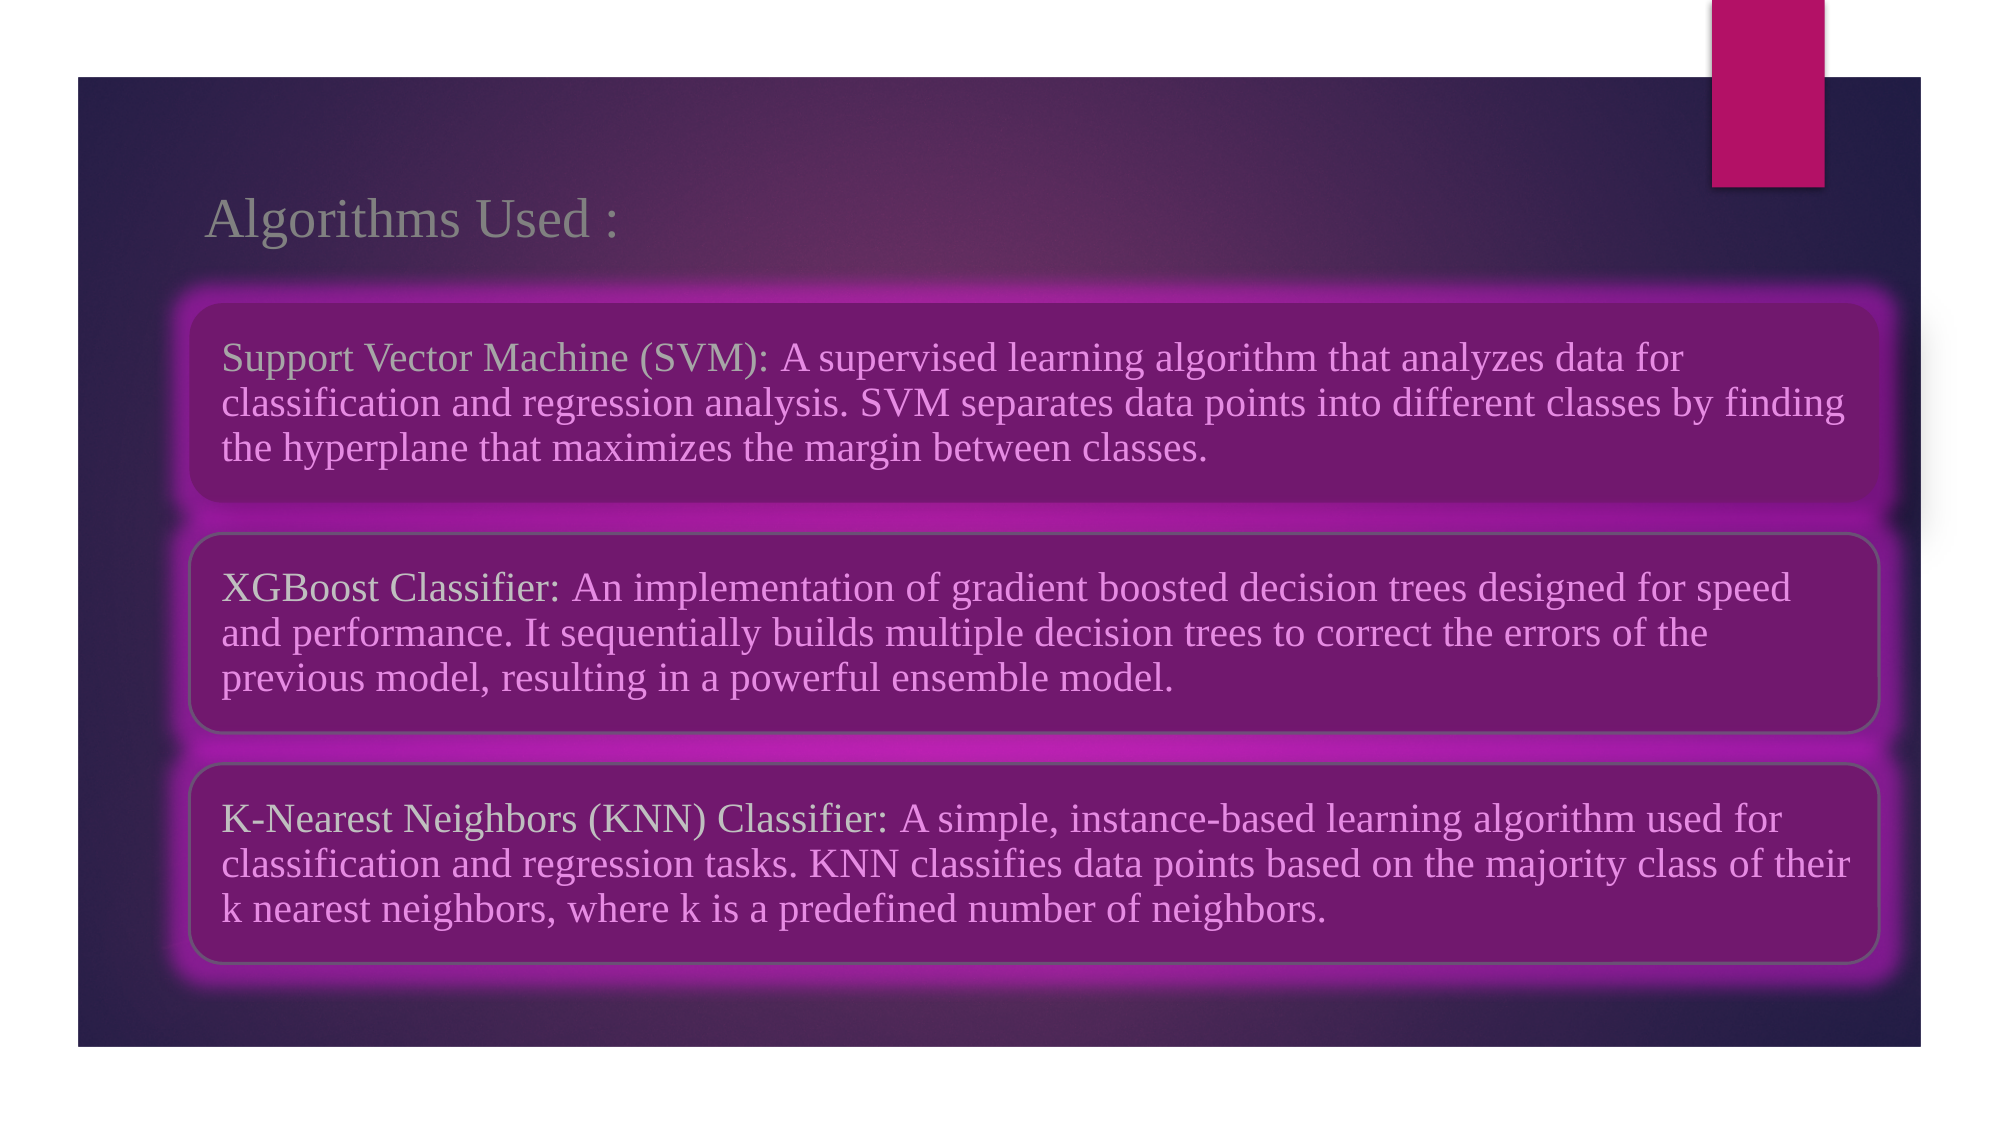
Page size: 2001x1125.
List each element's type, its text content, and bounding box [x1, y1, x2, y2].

title Algorithms Used : [189, 139, 1638, 257]
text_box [189, 280, 1880, 986]
